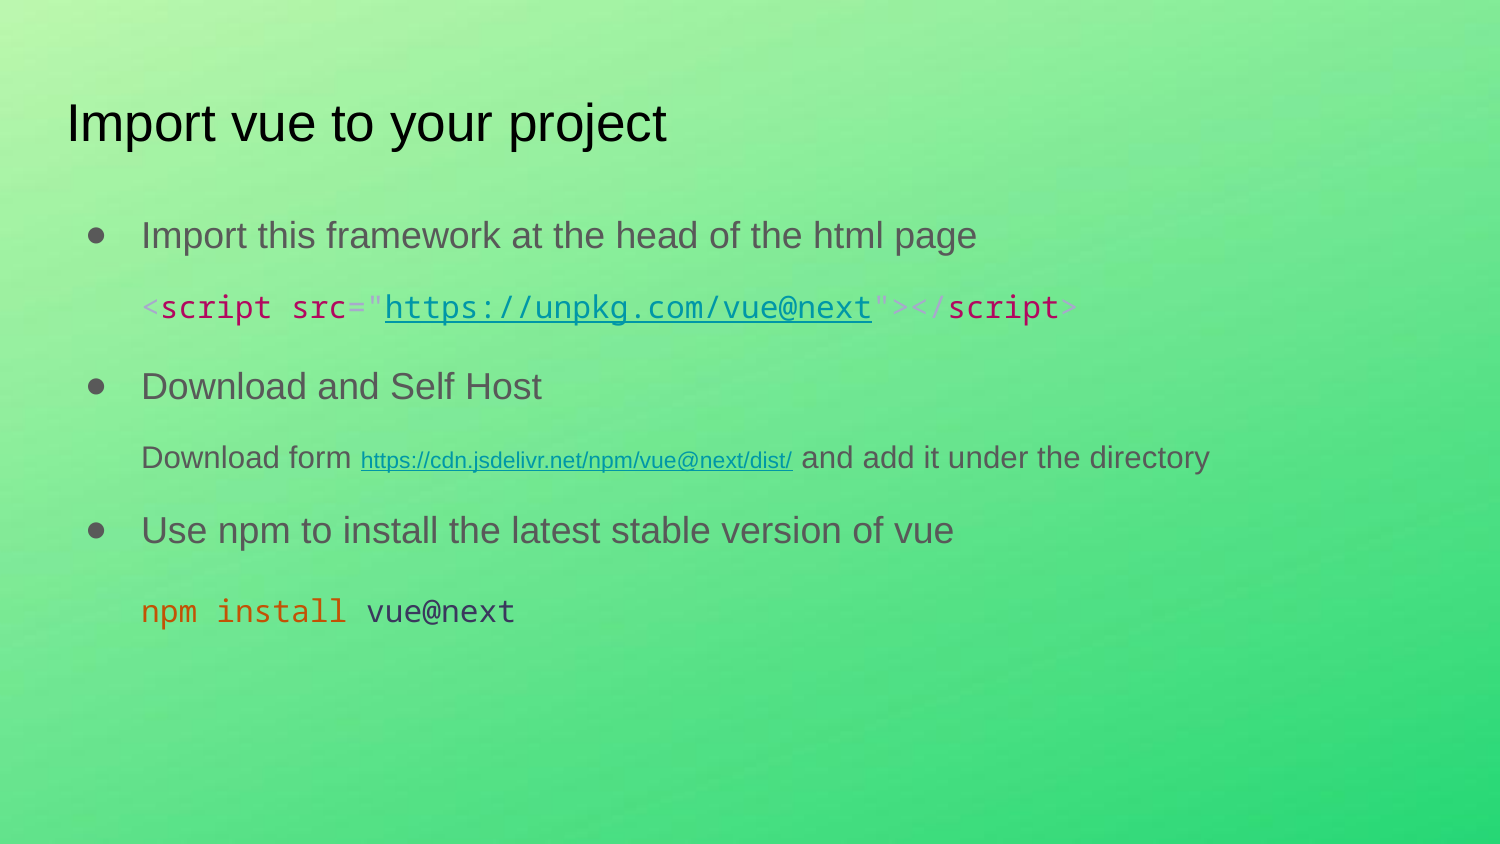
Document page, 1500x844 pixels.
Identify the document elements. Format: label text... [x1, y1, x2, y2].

picture [0, 0, 1500, 844]
list Import this framework at the head of the html page <script src="https://unpkg.com/vue@next"></script> Download and Self Host Download form https://cdn.jsdelivr.net/npm/vue@next/dist/ and add it under the directory Use npm to install the latest stable version of vue npm install vue@next [51, 189, 1449, 750]
title Import vue to your project [51, 72, 1449, 167]
